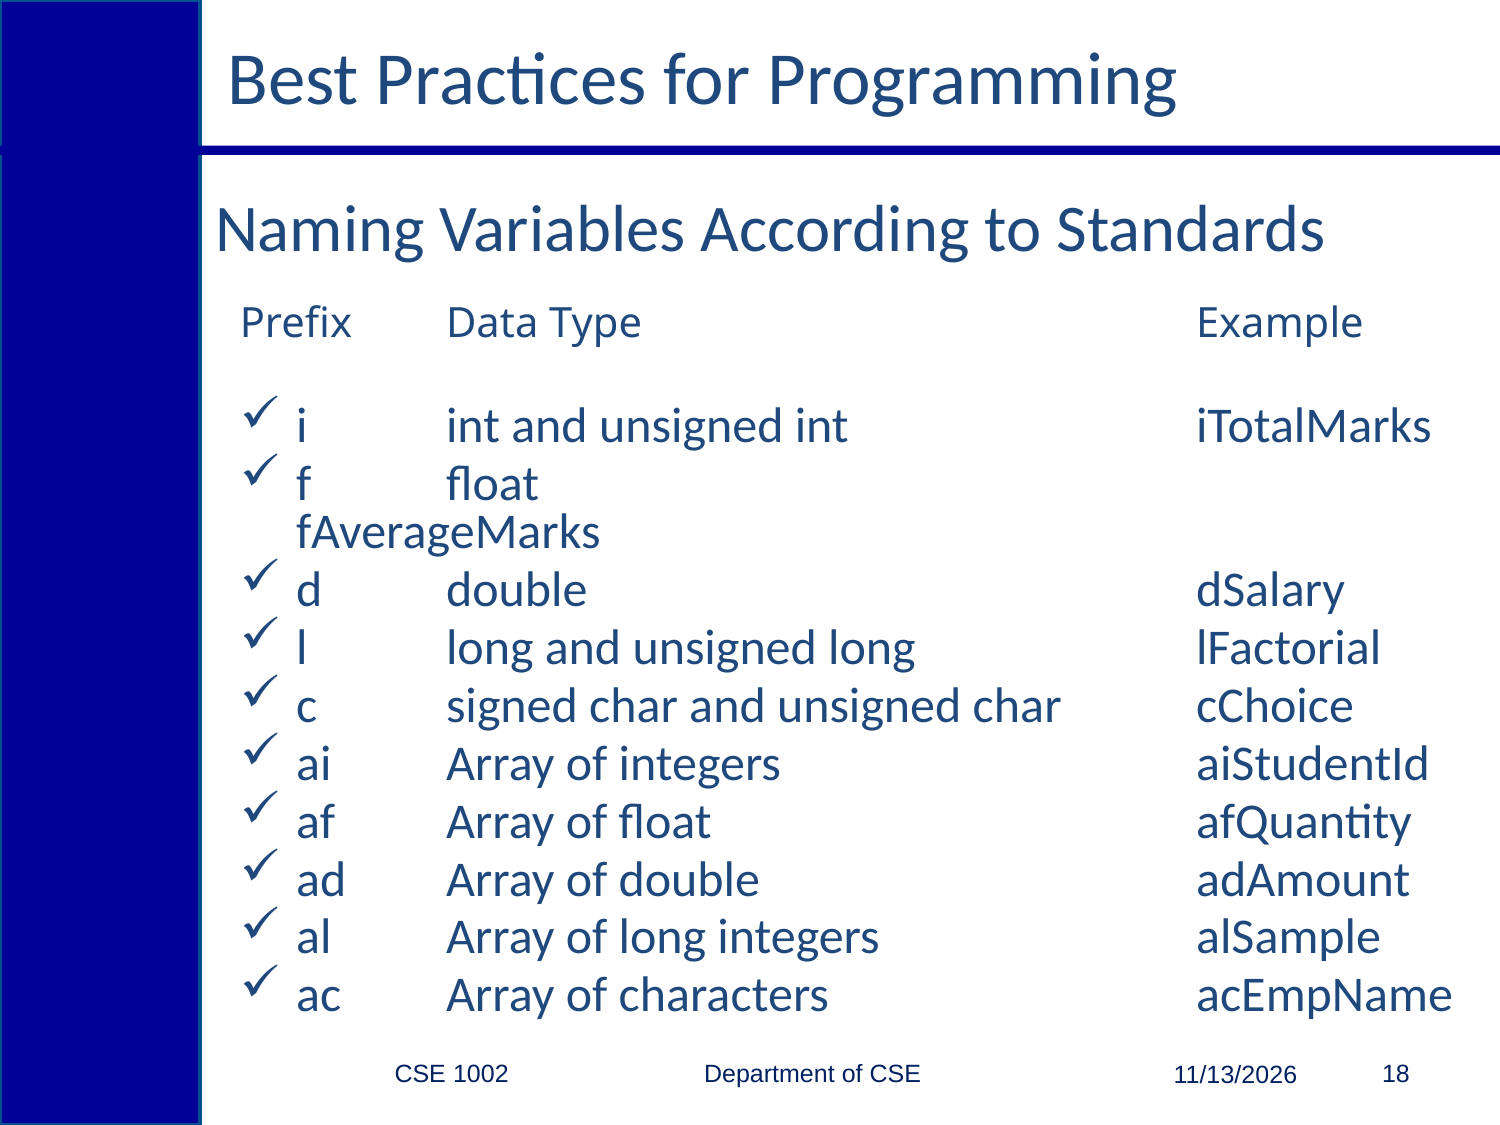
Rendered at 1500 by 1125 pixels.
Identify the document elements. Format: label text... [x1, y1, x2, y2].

footer CSE 1002 Department of CSE [212, 1042, 938, 1103]
list Prefix Data Type Example i int and unsigned int iTotalMarks f float fAverageMarks d double dSalary l long and unsigned long lFactorial c signed char and unsigned char cChoice ai Array of integers aiStudentId af Array of float afQuantity ad Array of double adAmount al Array of long integers alSample ac Array of characters acEmpName [225, 298, 1475, 1038]
slide_number 18 [1312, 1042, 1425, 1103]
text_box Best Practices for Programming [212, 24, 1463, 125]
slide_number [1050, 1043, 1313, 1104]
text_box Naming Variables According to Standards [200, 174, 1500, 275]
